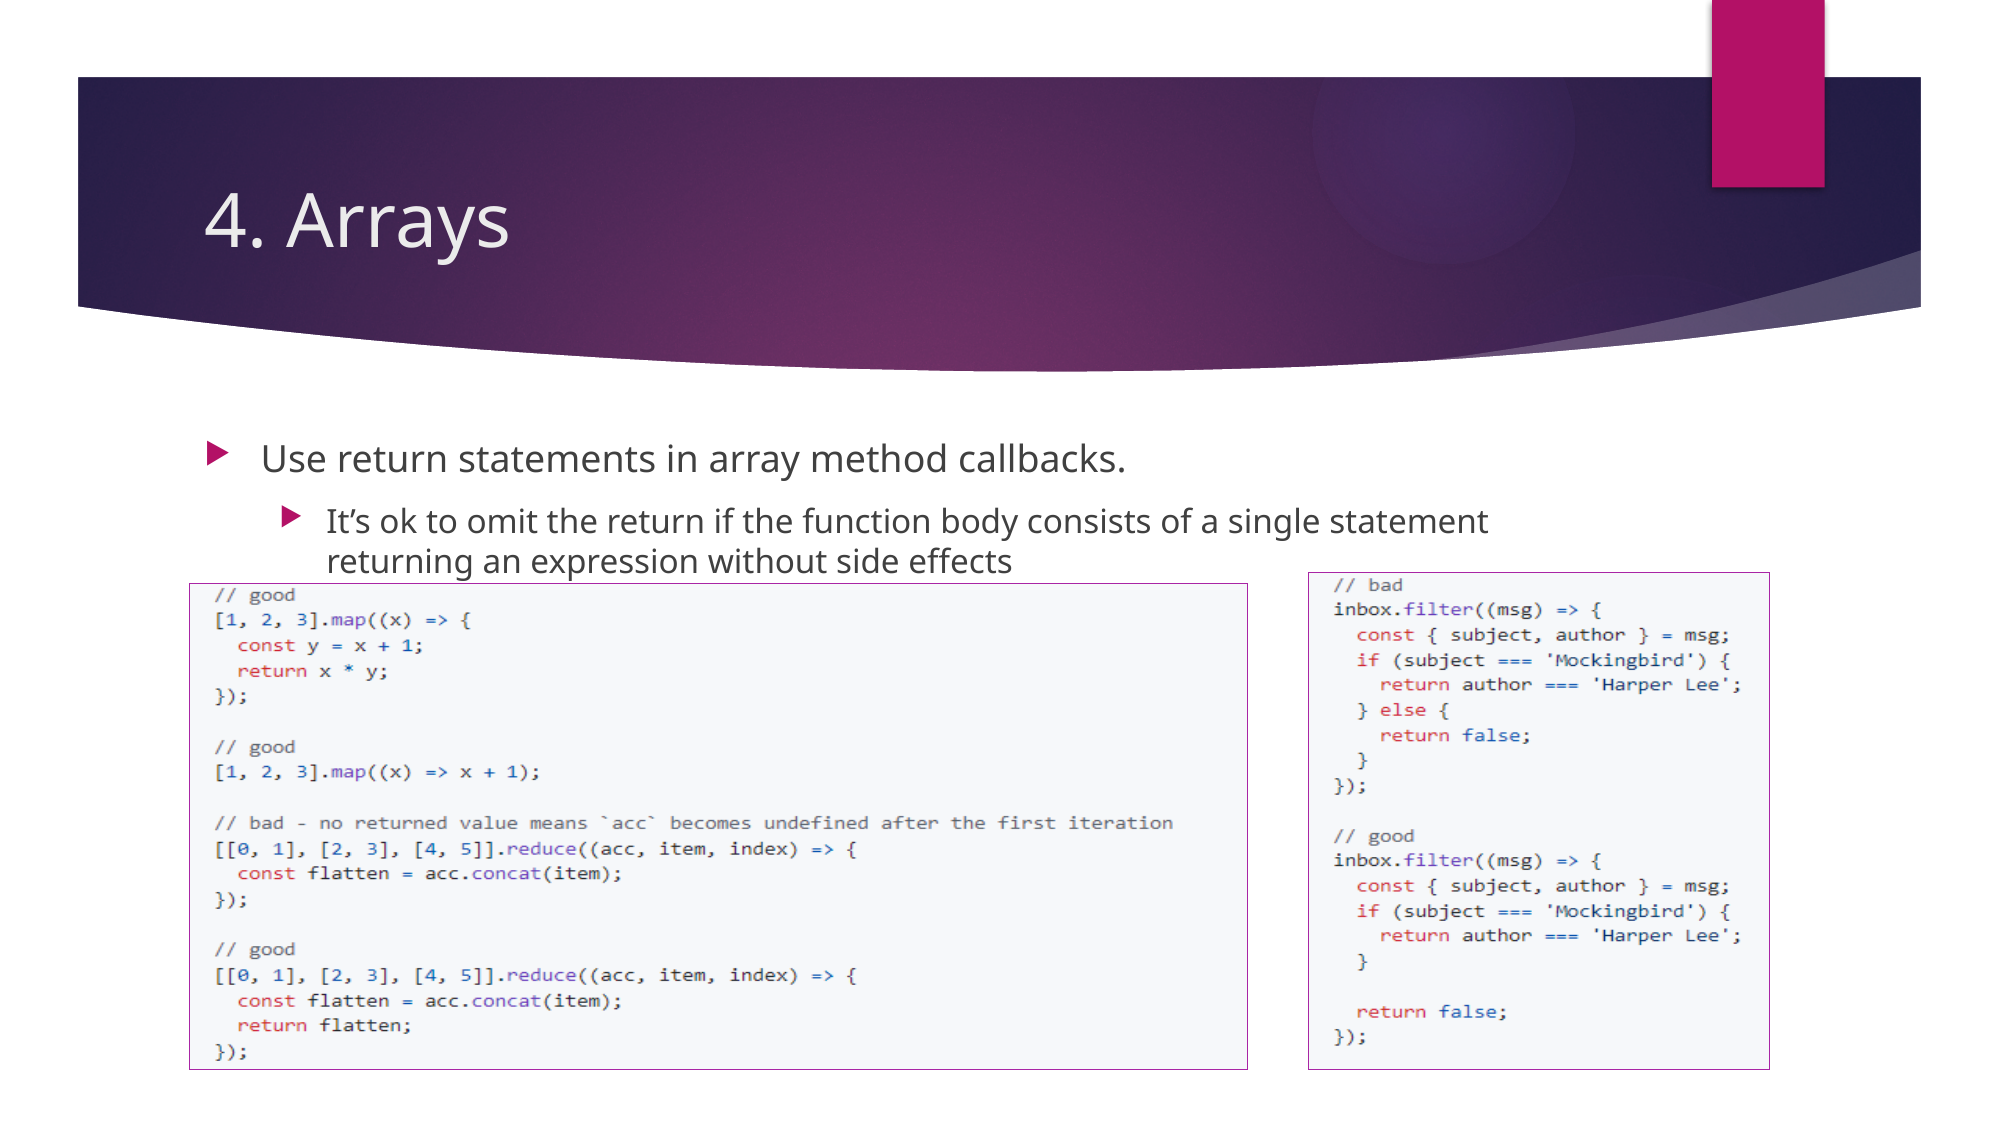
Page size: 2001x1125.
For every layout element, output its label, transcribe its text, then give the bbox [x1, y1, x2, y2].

list Use return statements in array method callbacks. It’s ok to omit the return if the function body consists of a single statement returning an expression without side effects [189, 427, 1638, 988]
title 4. Arrays [189, 159, 1627, 276]
picture [1308, 572, 1771, 1070]
picture [189, 583, 1248, 1070]
